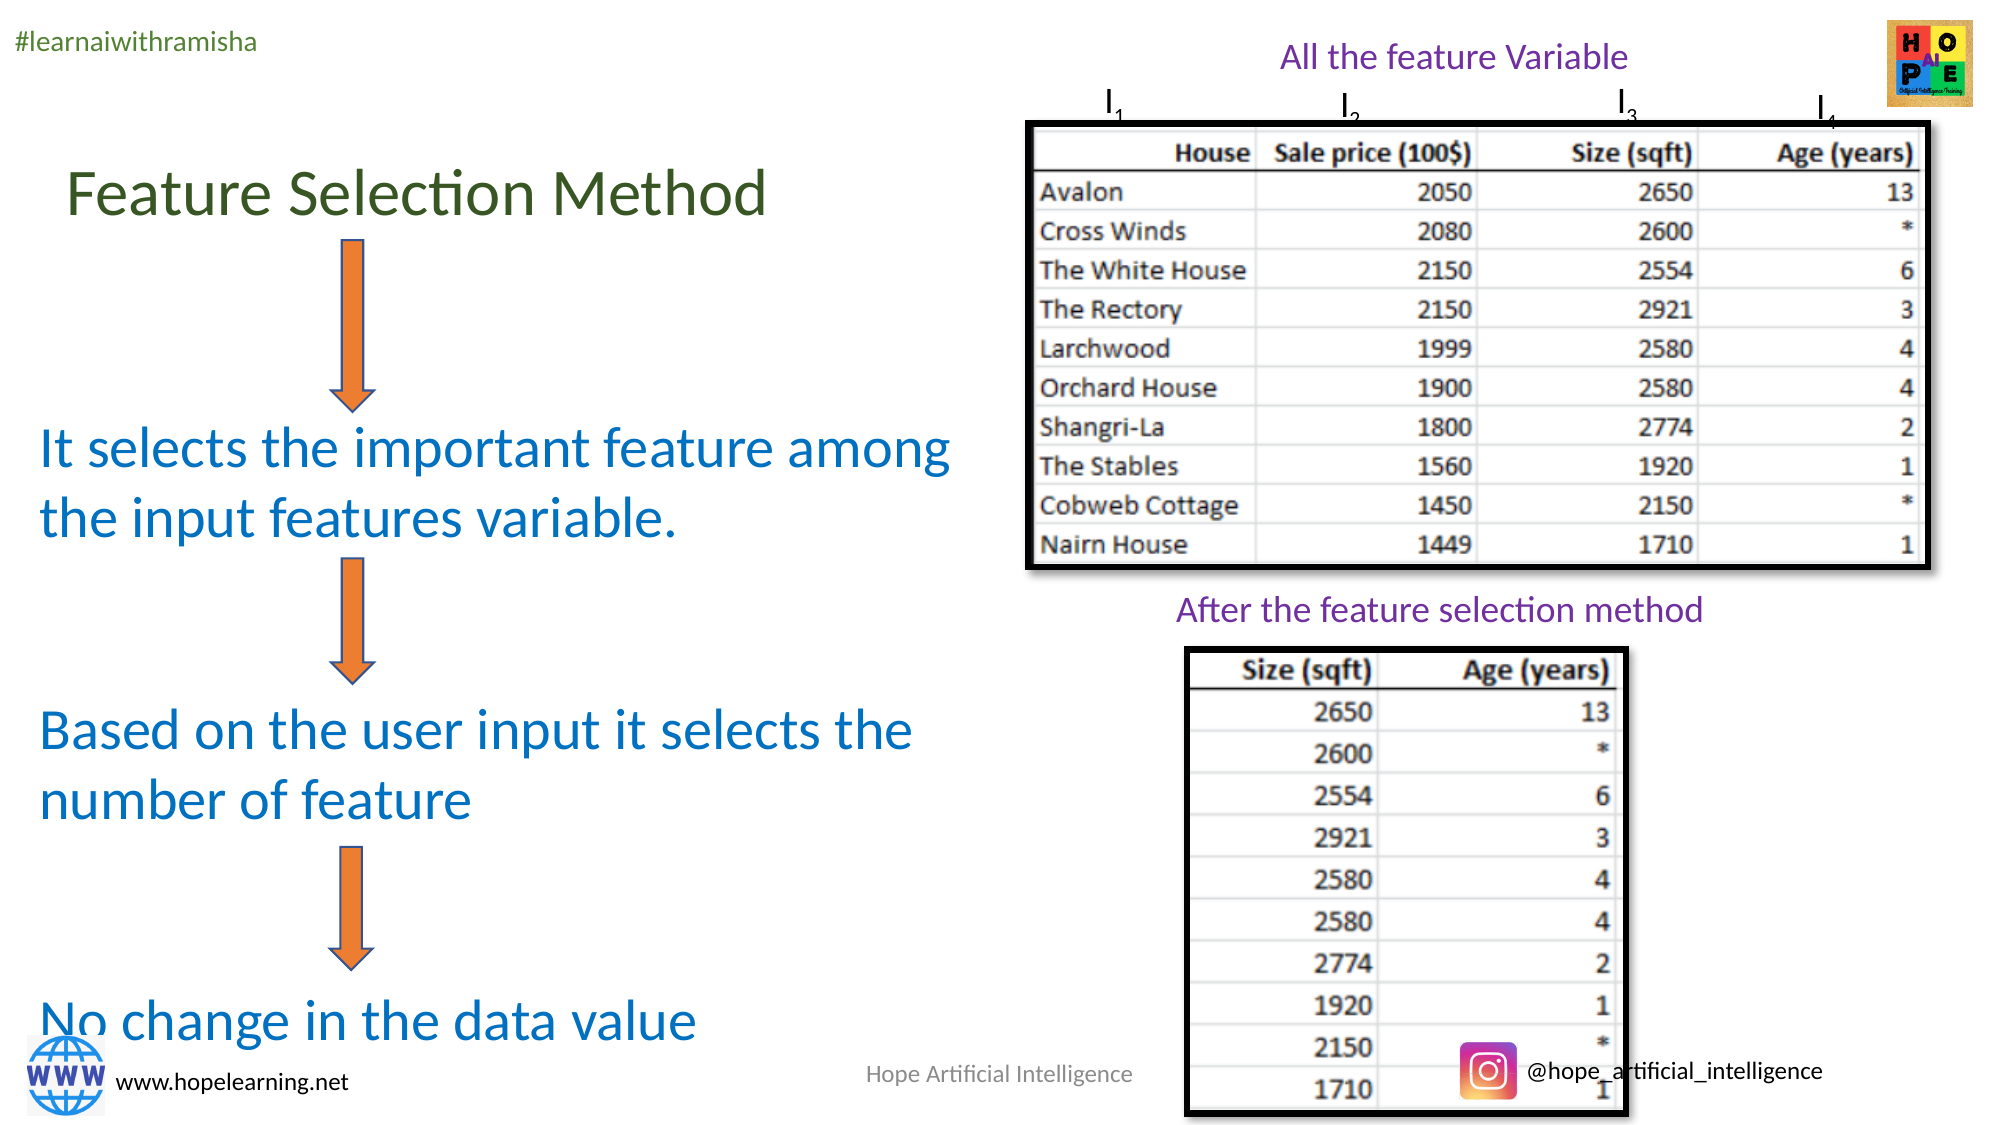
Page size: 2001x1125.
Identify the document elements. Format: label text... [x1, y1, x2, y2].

picture [27, 1035, 105, 1116]
text_box I2 [1325, 85, 1398, 126]
text_box Based on the user input it selects the number of feature [24, 683, 1032, 839]
text_box [328, 557, 377, 686]
picture [1887, 20, 1973, 107]
text_box No change in the data value [24, 974, 911, 1060]
text_box It selects the important feature among the input features variable. [24, 401, 1000, 557]
text_box Feature Selection Method [51, 141, 887, 236]
text_box I3 [1602, 85, 1675, 126]
picture [1189, 652, 1623, 1111]
footer Hope Artificial Intelligence [662, 1042, 1189, 1103]
text_box I1 [1089, 68, 1163, 126]
text_box www.hopelearning.net [105, 1058, 400, 1104]
text_box [328, 239, 377, 401]
picture [1031, 126, 1925, 565]
text_box All the feature Variable [1158, 24, 1751, 85]
text_box @hope_artificial_intelligence [1623, 1039, 2000, 1100]
text_box After the feature selection method [1144, 578, 1737, 638]
text_box I4 [1801, 75, 1874, 126]
text_box #learnaiwithramisha [0, 15, 286, 65]
text_box [327, 845, 376, 972]
